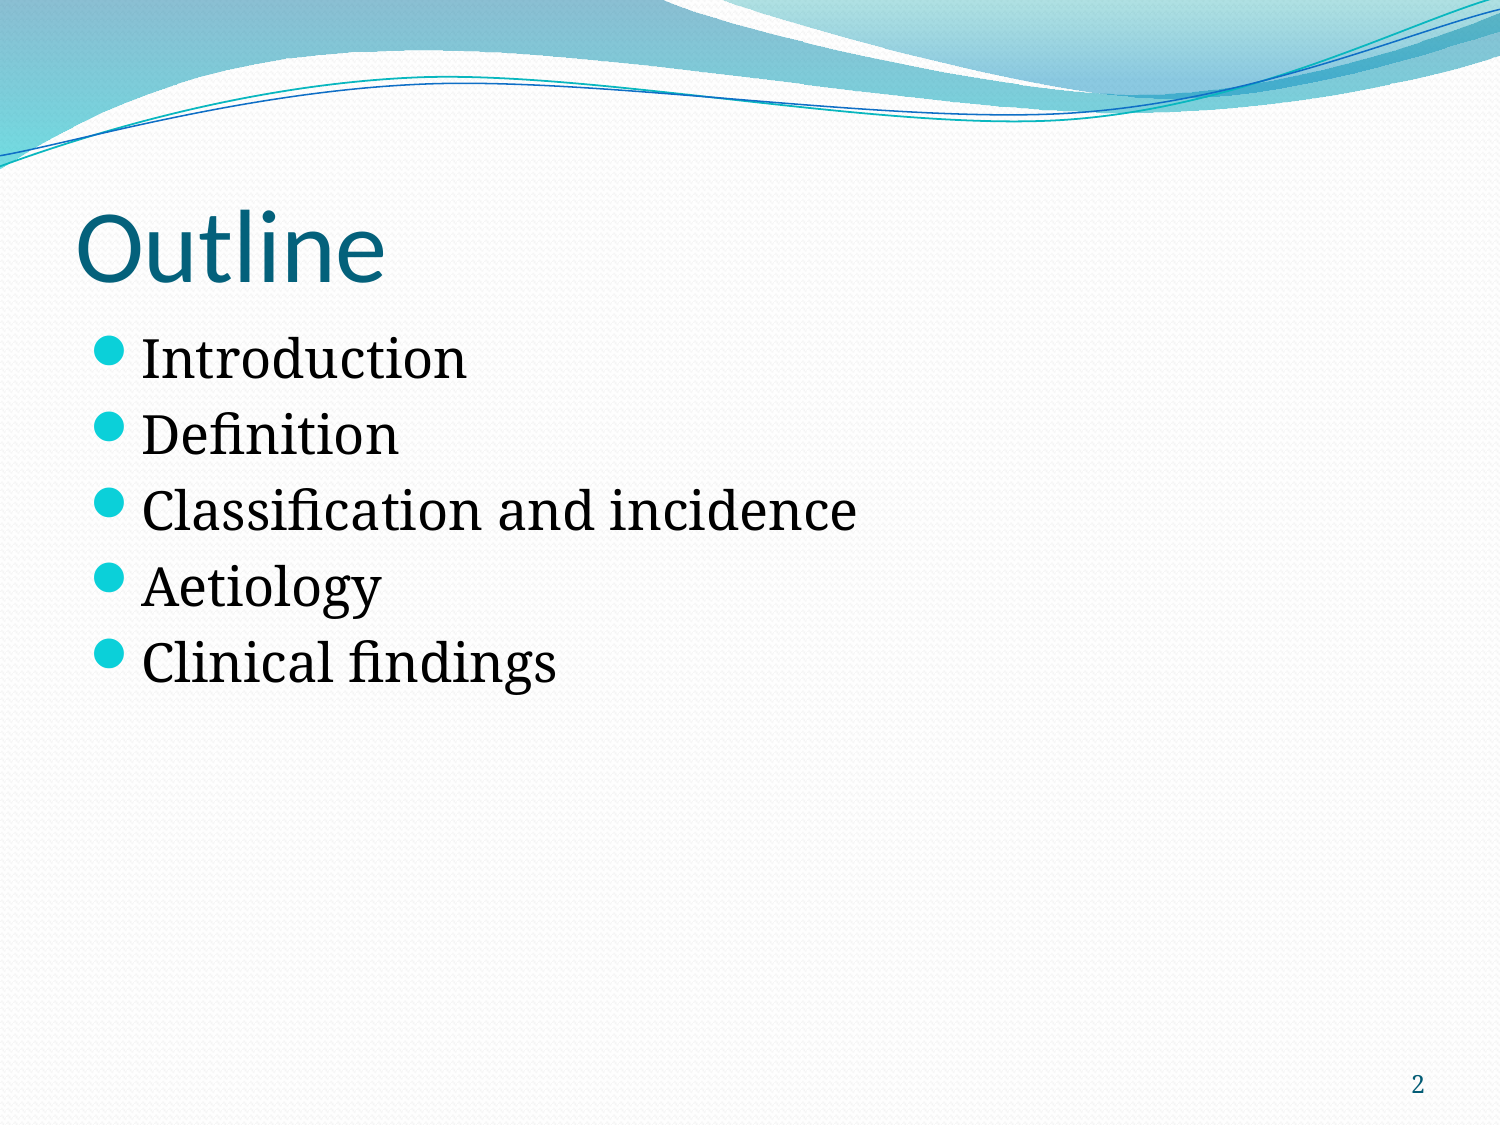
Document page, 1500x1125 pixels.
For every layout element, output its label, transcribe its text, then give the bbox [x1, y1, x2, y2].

list Introduction Definition Classification and incidence Aetiology Clinical findings [75, 317, 1425, 1038]
slide_number 2 [1299, 1042, 1425, 1103]
title Outline [75, 115, 1425, 303]
